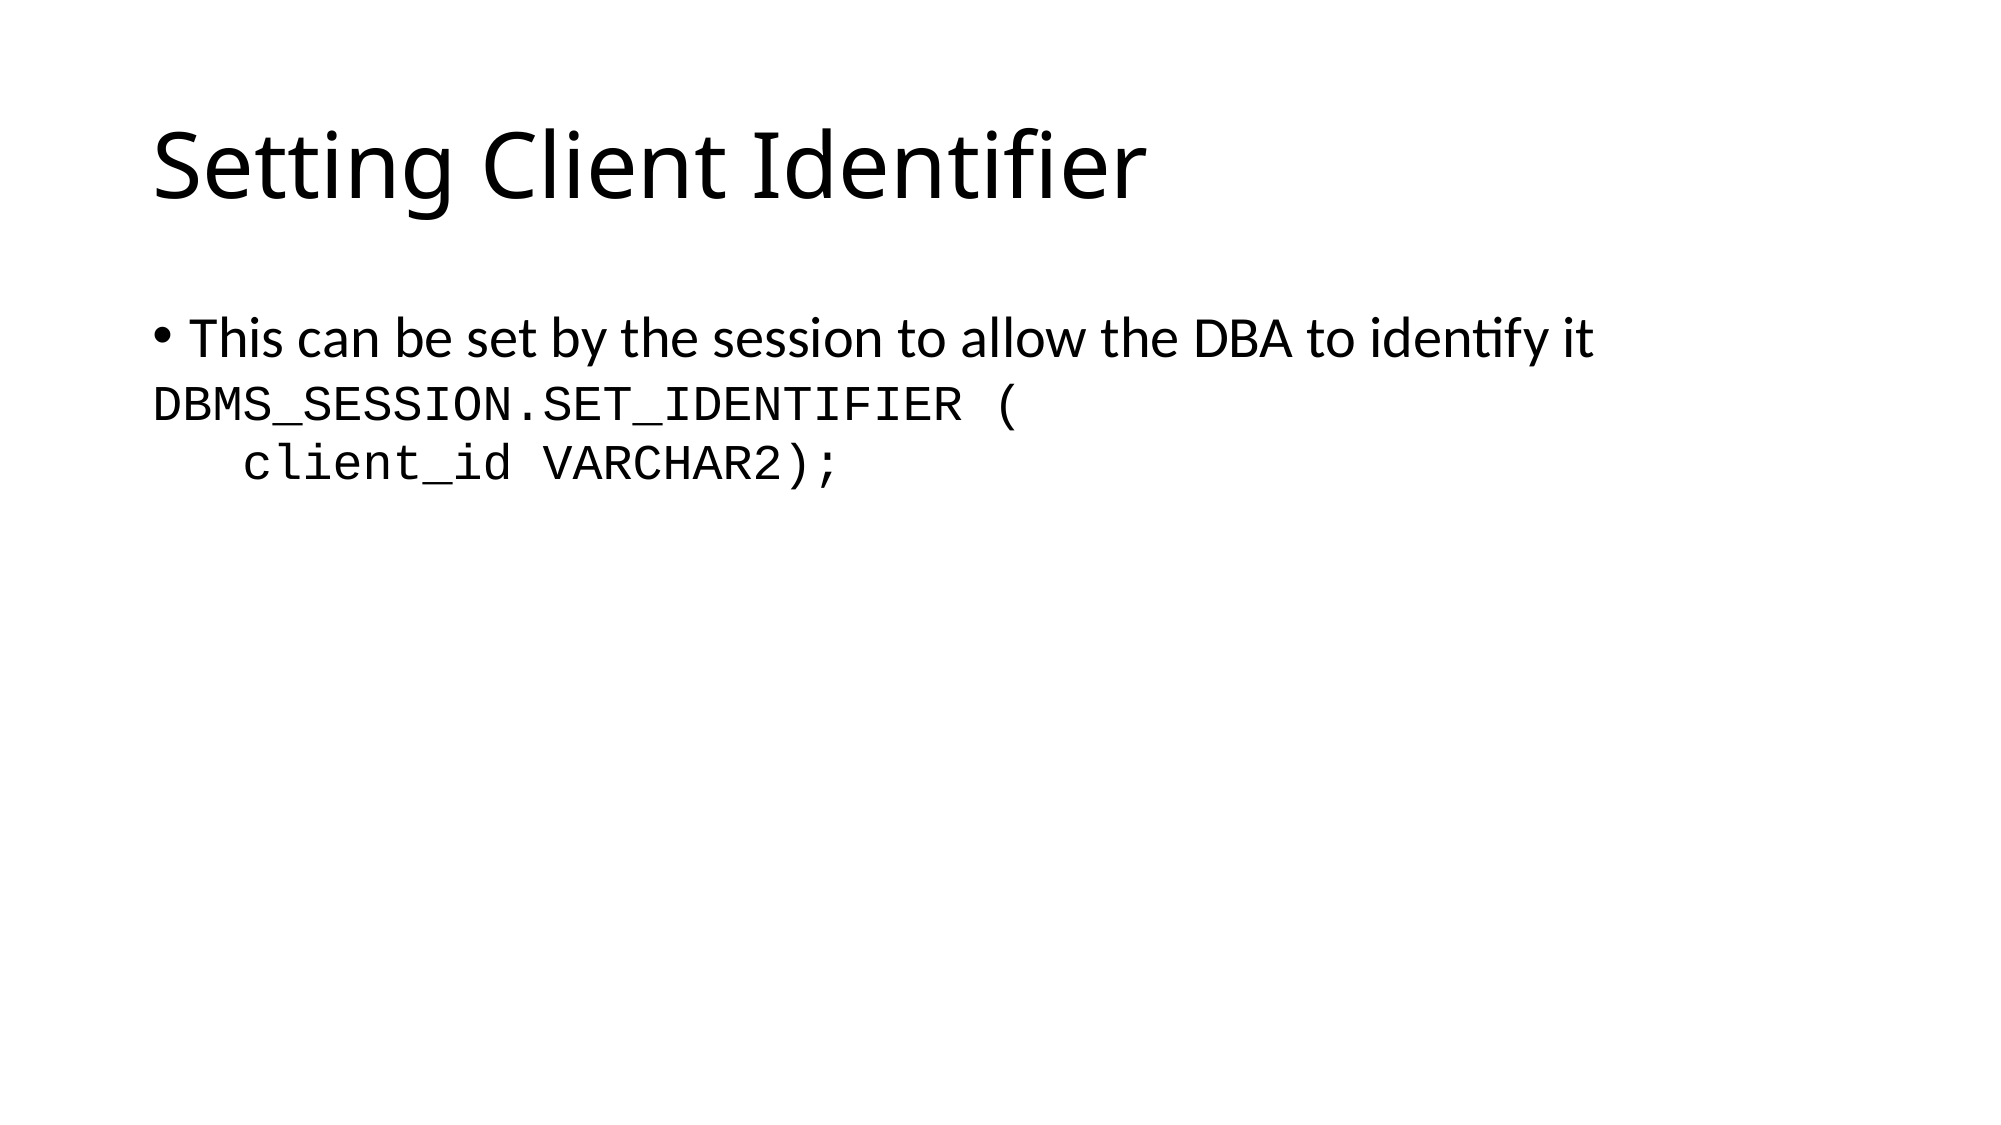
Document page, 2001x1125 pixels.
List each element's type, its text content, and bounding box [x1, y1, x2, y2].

list This can be set by the session to allow the DBA to identify it DBMS_SESSION.SET_IDENTIFIER ( client_id VARCHAR2); [137, 299, 1863, 1014]
title Setting Client Identifier [137, 59, 1863, 278]
